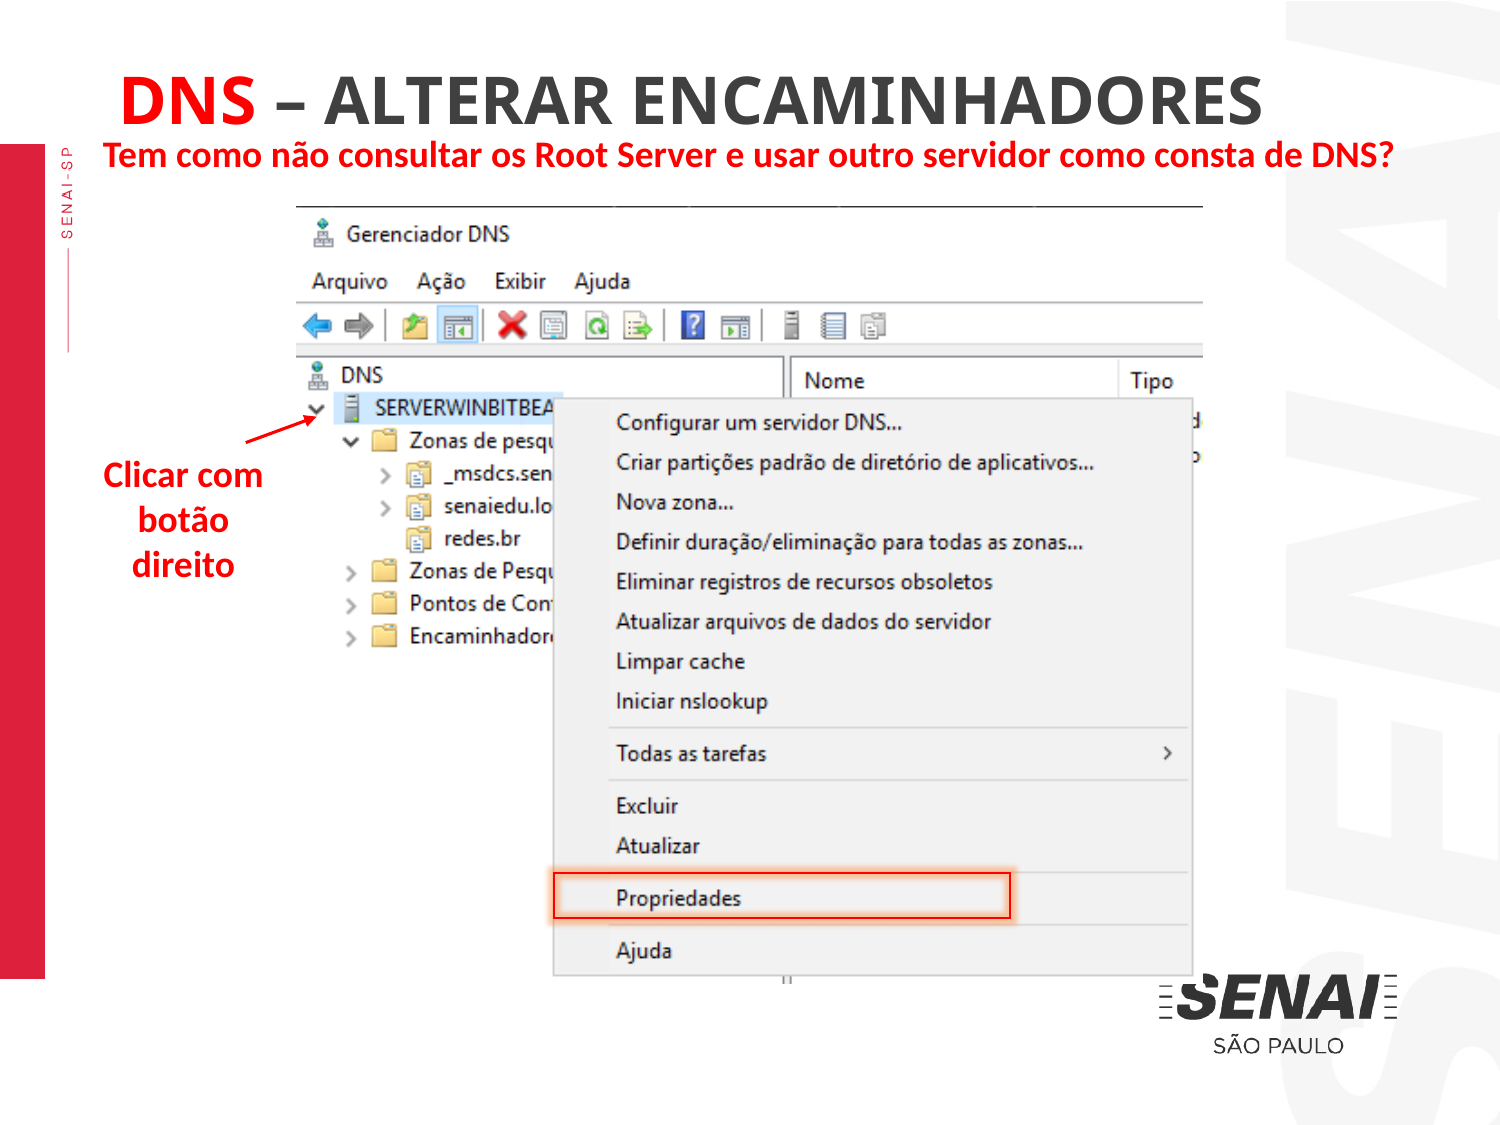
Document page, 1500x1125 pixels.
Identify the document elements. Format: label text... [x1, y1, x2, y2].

list DNS – ALTERAR ENCAMINHADORES [103, 59, 1286, 122]
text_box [245, 416, 317, 443]
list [296, 206, 1203, 985]
text_box Tem como não consultar os Root Server e usar outro servidor como consta de DNS? [57, 122, 1443, 183]
picture [0, 0, 1500, 1125]
text_box Clicar com botão direito [88, 442, 280, 593]
